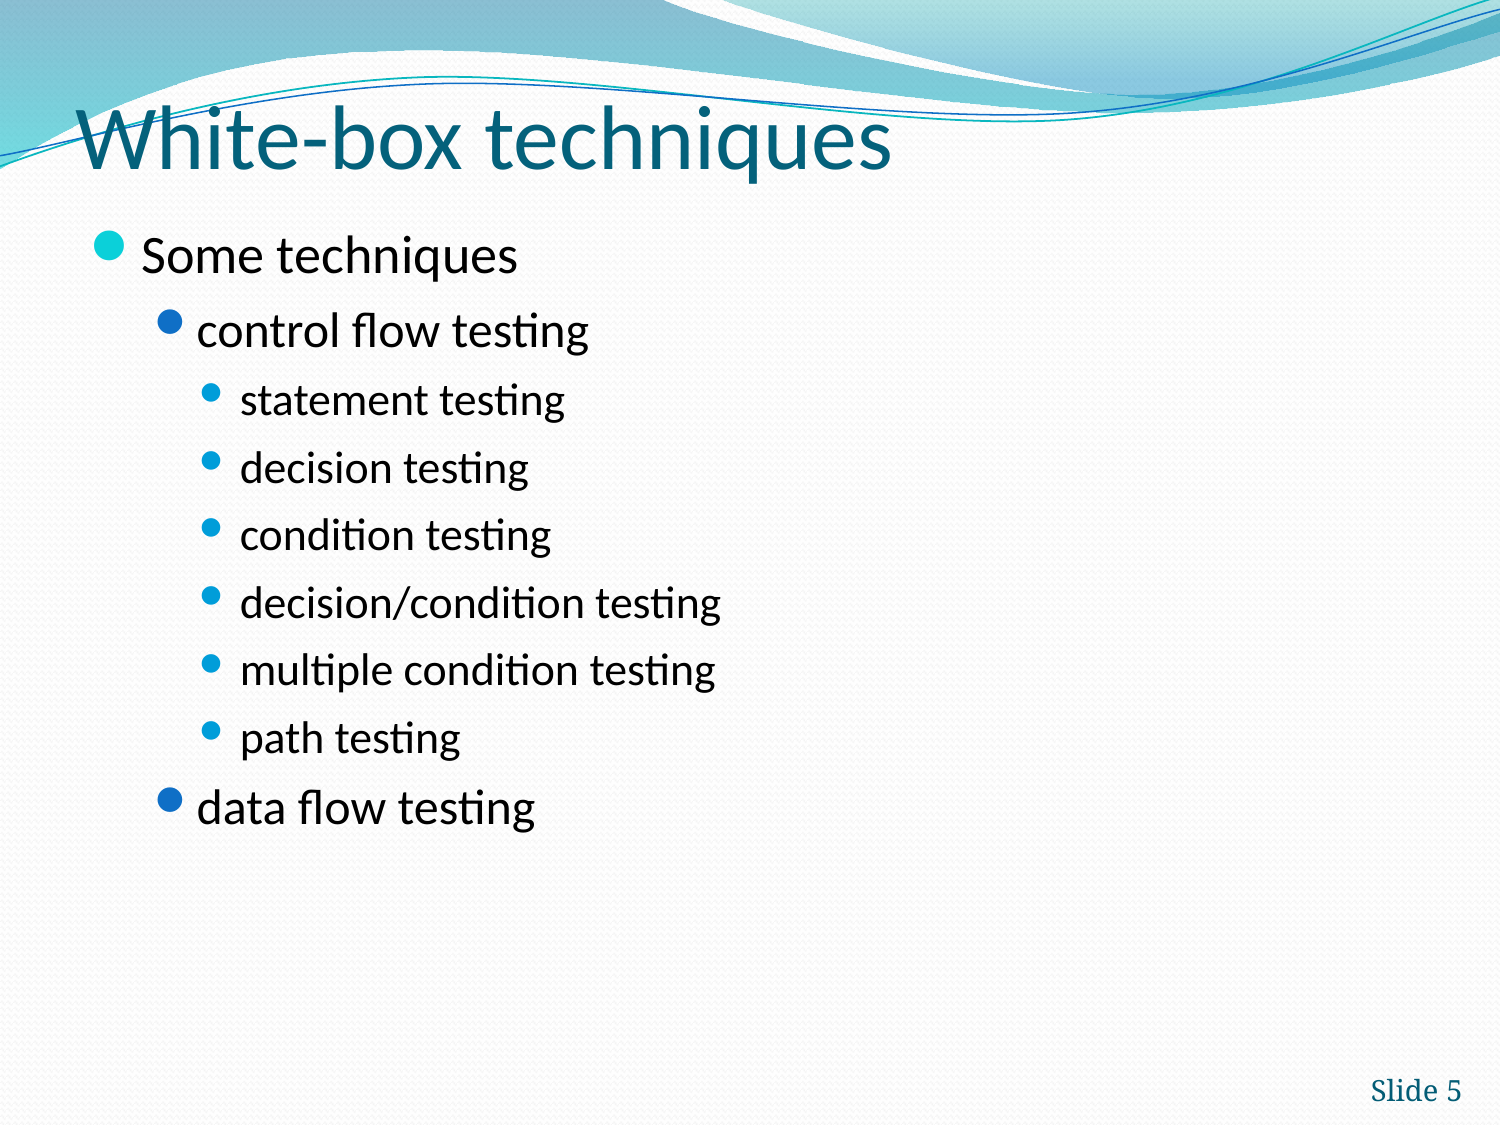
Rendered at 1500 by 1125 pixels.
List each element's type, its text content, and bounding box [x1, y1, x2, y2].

list Some techniques control flow testing statement testing decision testing condition testing decision/condition testing multiple condition testing path testing data flow testing [75, 212, 1450, 1075]
slide_number Slide [1337, 1052, 1463, 1113]
title White-box techniques [75, 62, 1450, 188]
